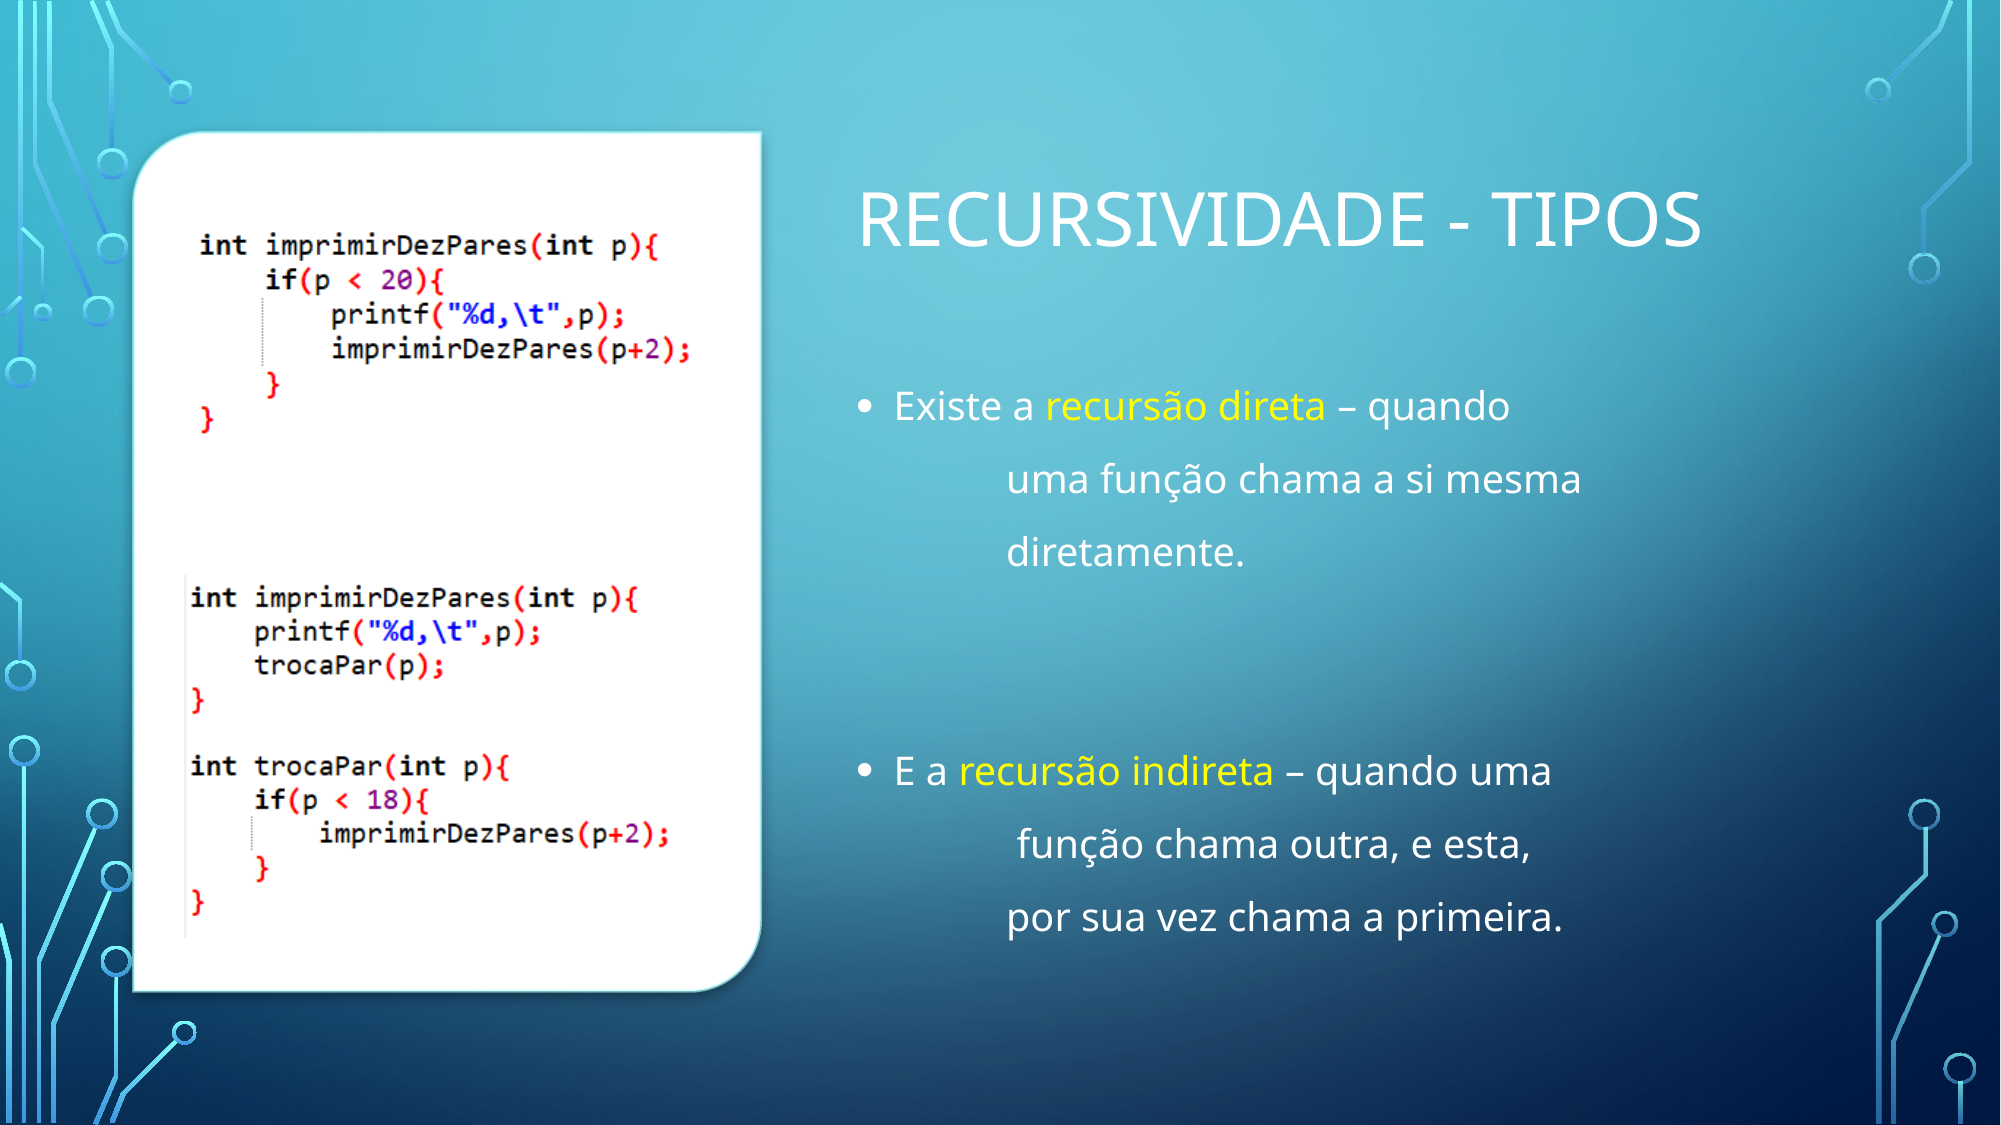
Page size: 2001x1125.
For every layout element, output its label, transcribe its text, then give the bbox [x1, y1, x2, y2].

text_box [132, 131, 762, 993]
list Existe a recursão direta – quando uma função chama a si mesma diretamente. E a recursão indireta – quando uma função chama outra, e esta, por sua vez chama a primeira. [841, 369, 1857, 950]
picture [184, 575, 688, 938]
picture [199, 222, 722, 453]
title Recursividade - tipos [841, 101, 1857, 344]
